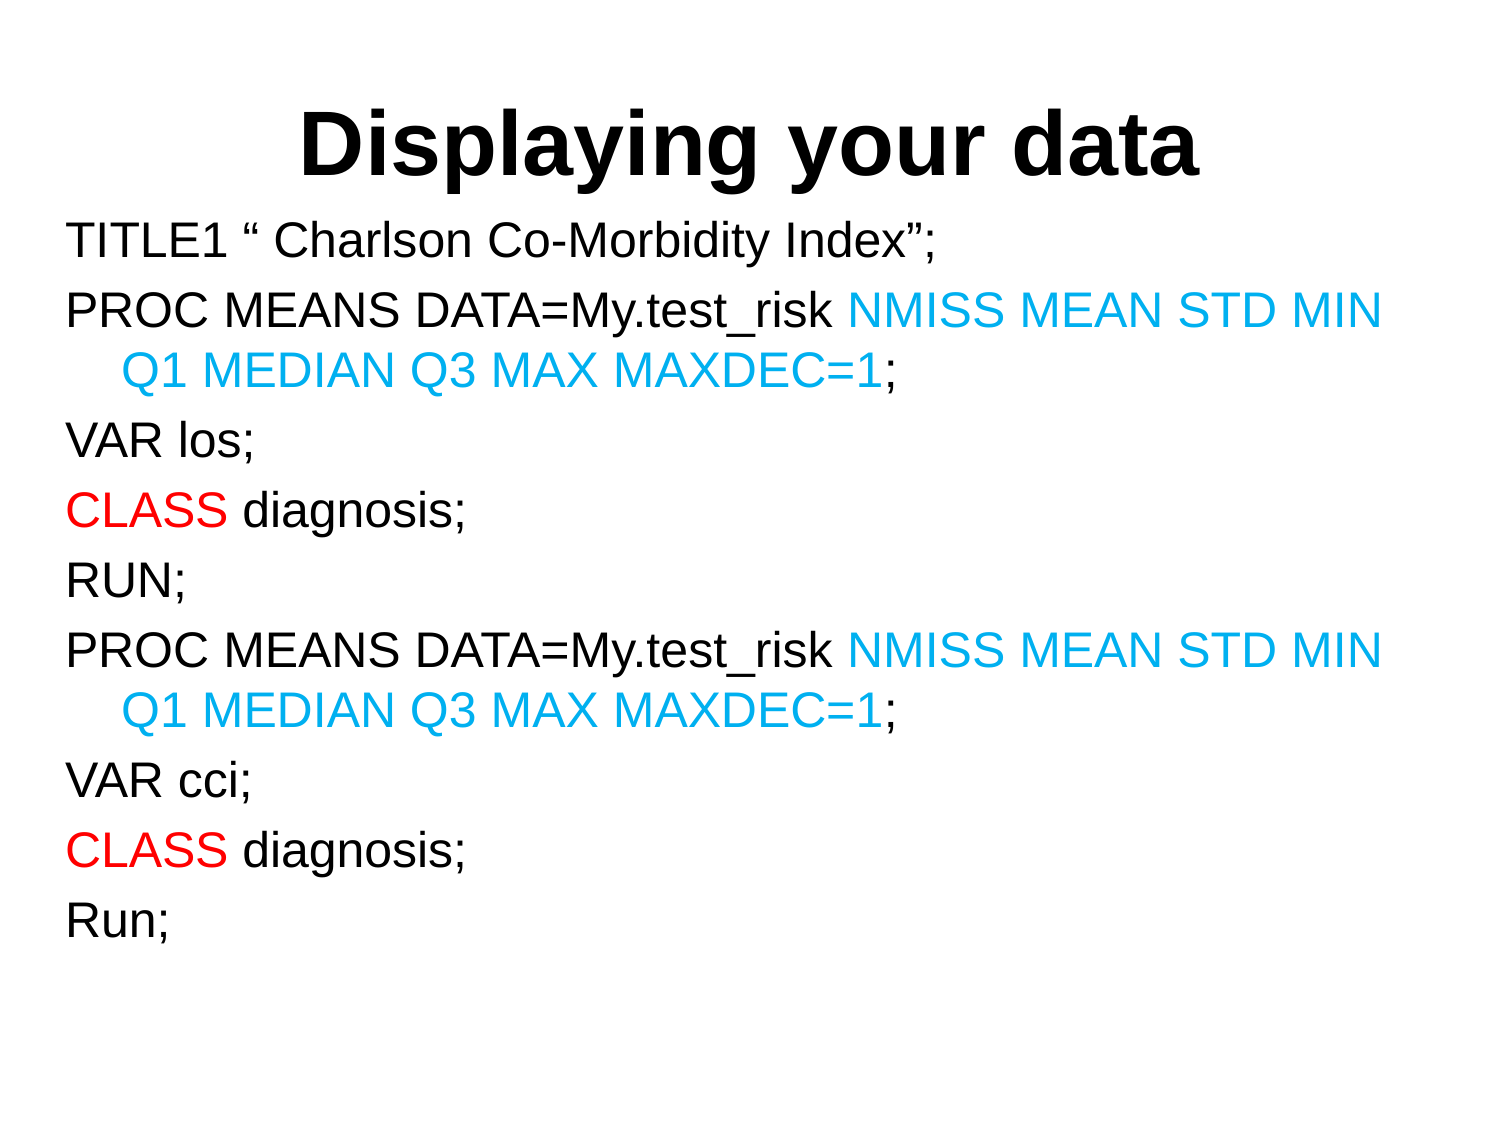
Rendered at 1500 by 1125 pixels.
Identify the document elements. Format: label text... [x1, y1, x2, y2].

list TITLE1 “ Charlson Co-Morbidity Index”; PROC MEANS DATA=My.test_risk NMISS MEAN STD MIN Q1 MEDIAN Q3 MAX MAXDEC=1; VAR los; CLASS diagnosis; RUN; PROC MEANS DATA=My.test_risk NMISS MEAN STD MIN Q1 MEDIAN Q3 MAX MAXDEC=1; VAR cci; CLASS diagnosis; Run; [50, 200, 1400, 943]
title Displaying your data [75, 45, 1425, 233]
